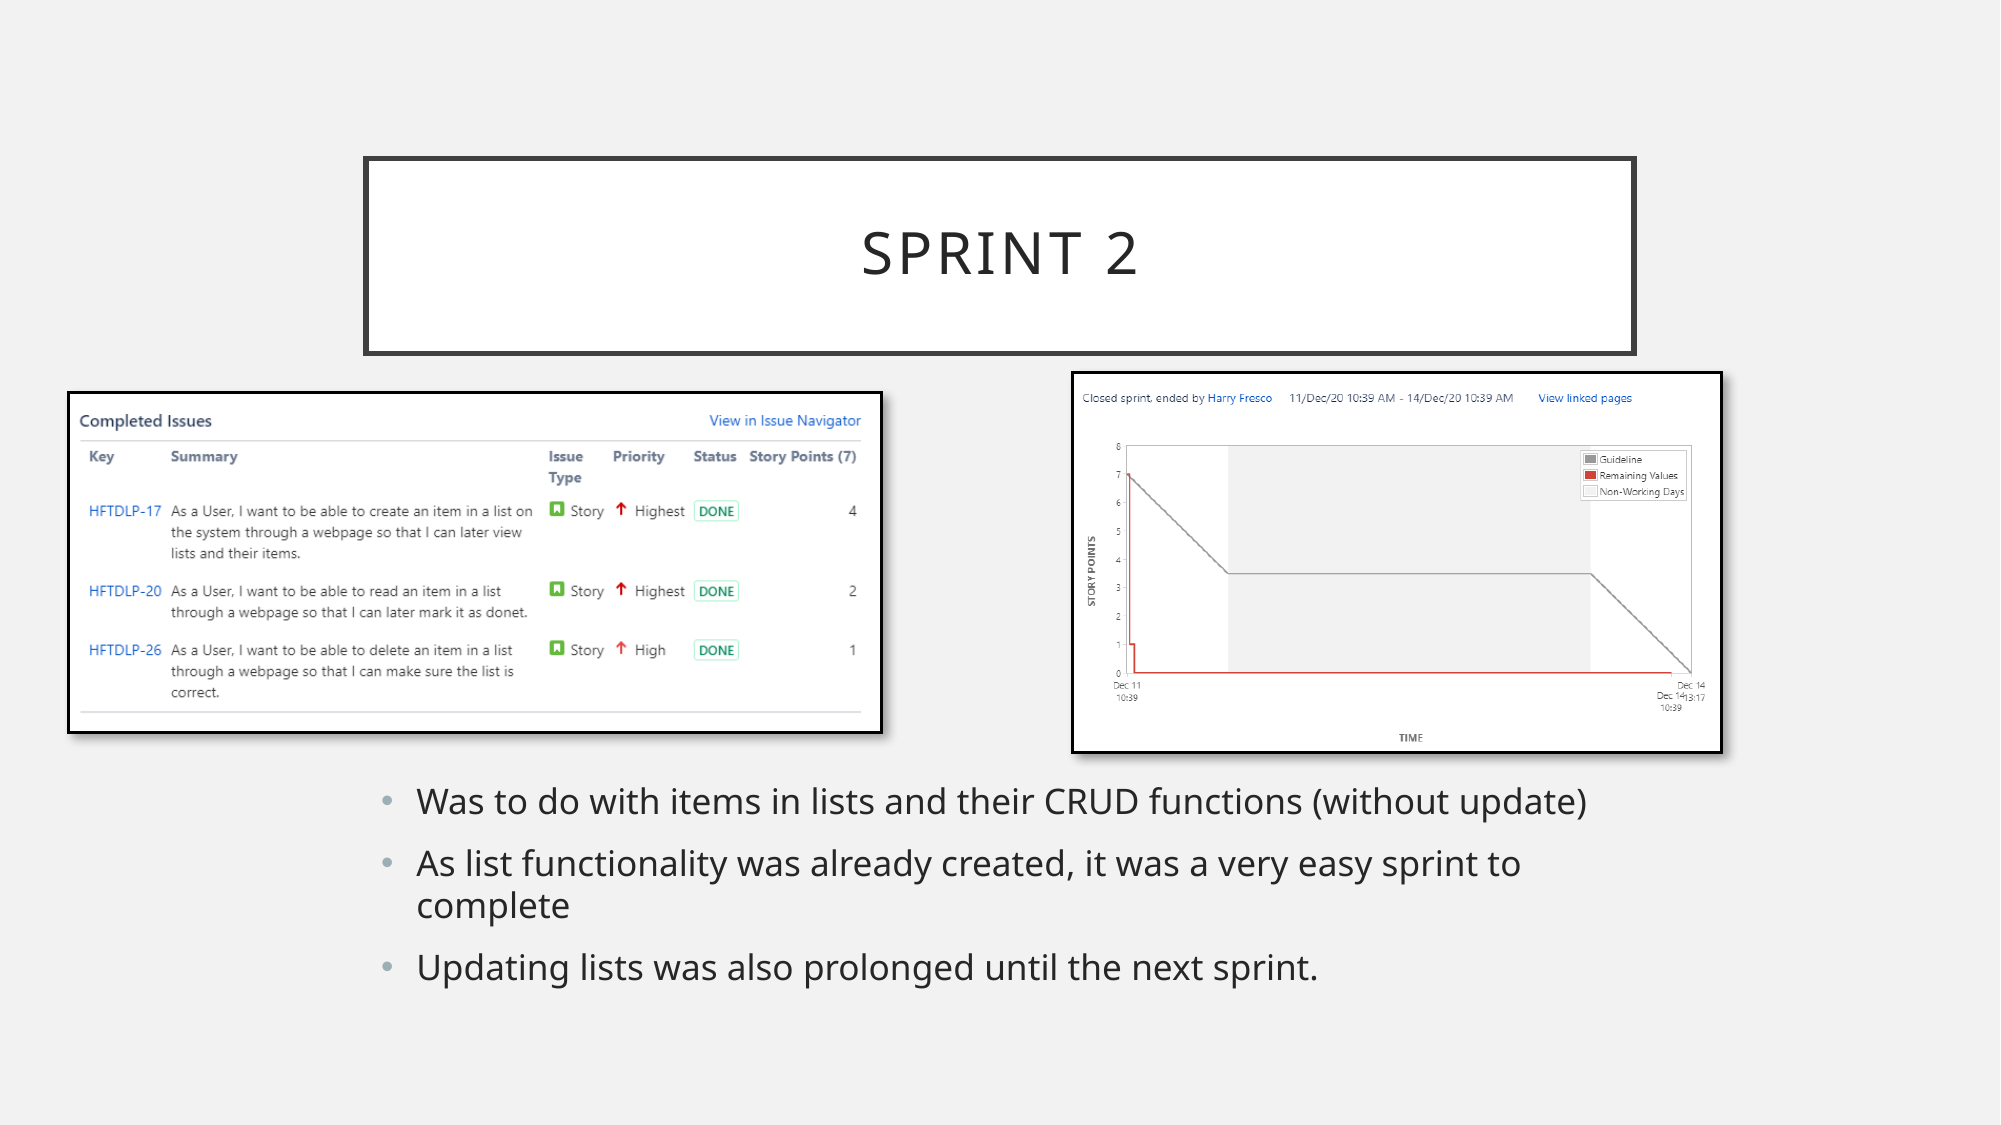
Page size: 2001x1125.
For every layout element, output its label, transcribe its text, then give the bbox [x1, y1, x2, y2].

title Sprint 2 [363, 156, 1637, 356]
picture [70, 394, 880, 731]
list Was to do with items in lists and their CRUD functions (without update) As list functionality was already created, it was a very easy sprint to complete Updating lists was also prolonged until the next sprint. [366, 771, 1634, 1027]
picture [1073, 373, 1720, 752]
